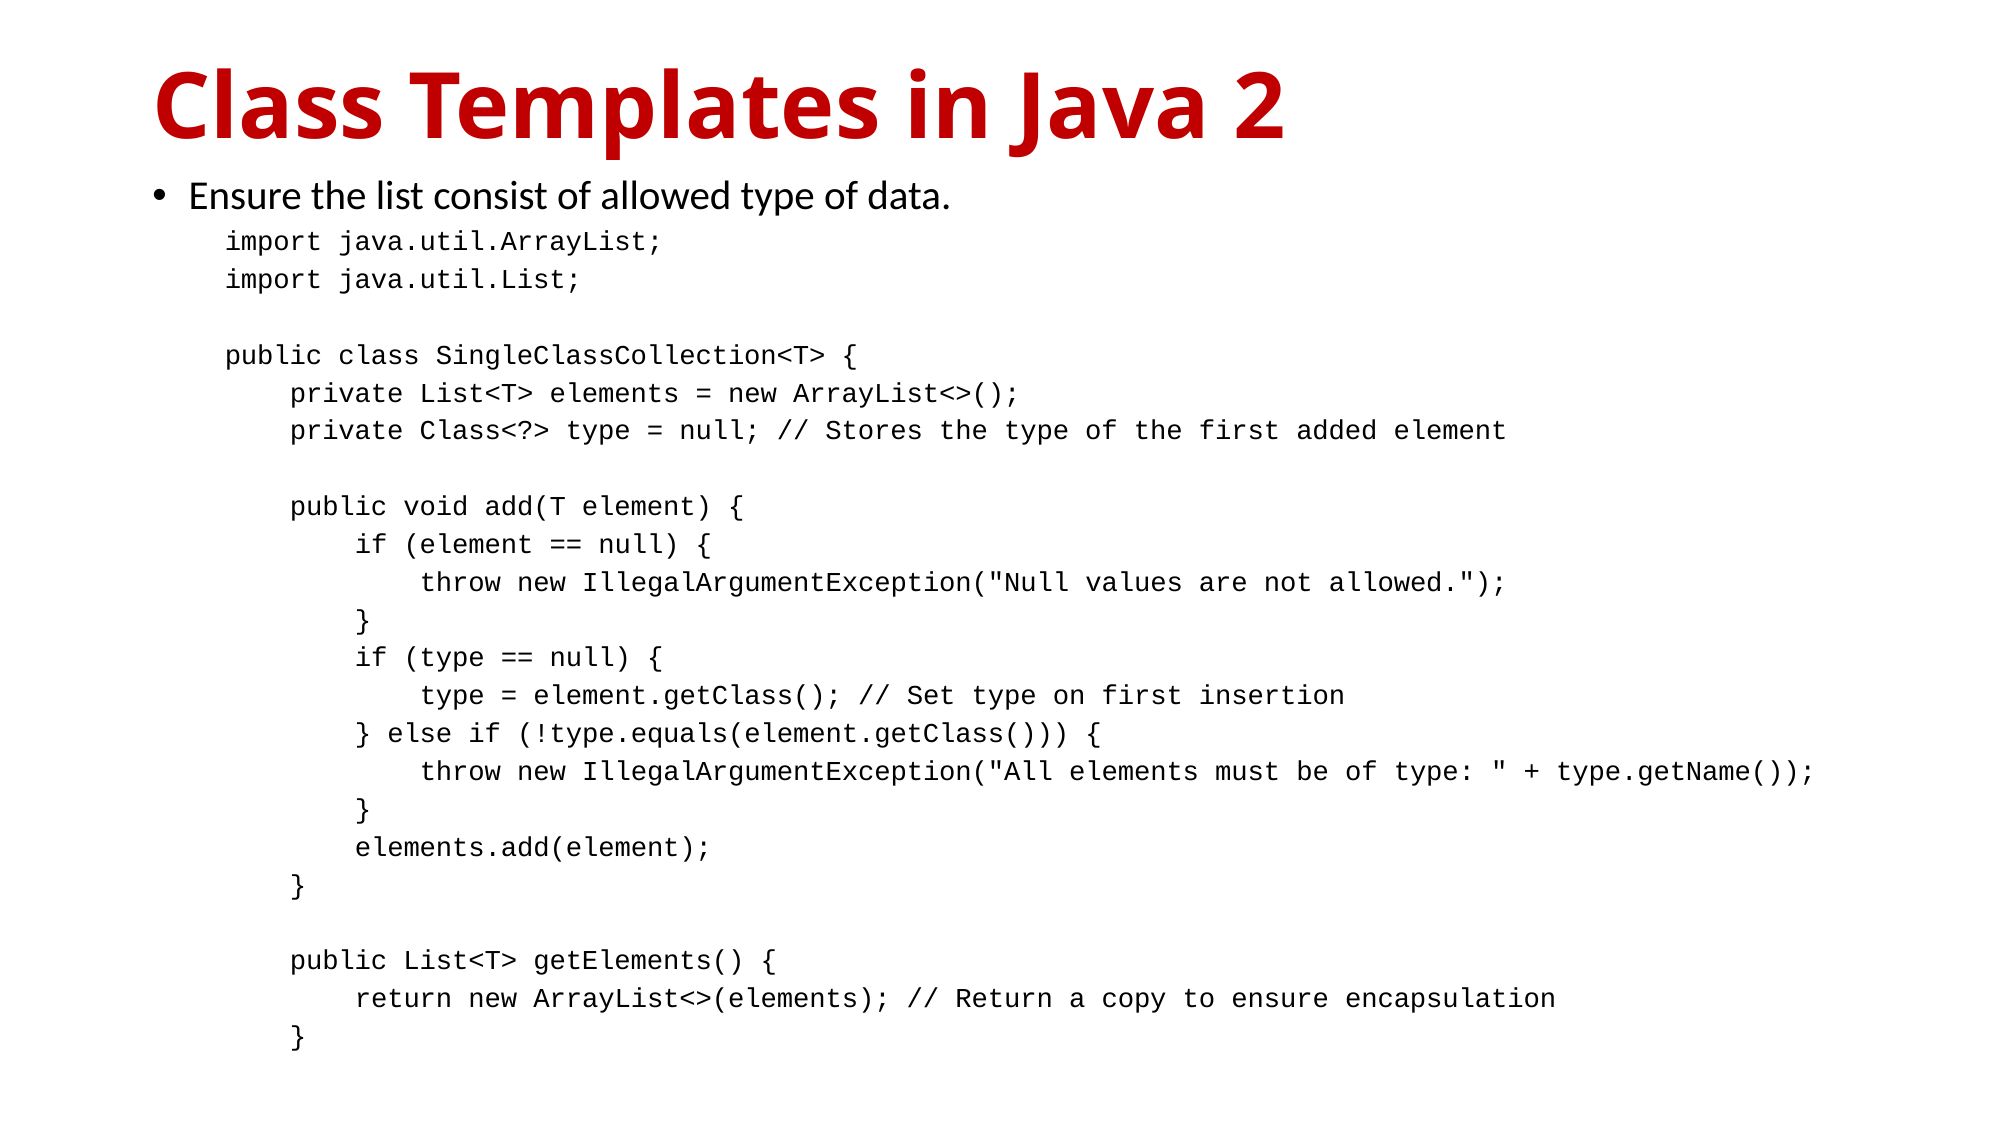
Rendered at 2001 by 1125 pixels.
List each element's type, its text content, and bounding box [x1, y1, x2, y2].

title Class Templates in Java 2 [137, 0, 1863, 166]
list Ensure the list consist of allowed type of data. import java.util.ArrayList; import java.util.List; public class SingleClassCollection<T> { private List<T> elements = new ArrayList<>(); private Class<?> type = null; // Stores the type of the first added element public void add(T element) { if (element == null) { throw new IllegalArgumentException("Null values are not allowed."); } if (type == null) { type = element.getClass(); // Set type on first insertion } else if (!type.equals(element.getClass())) { throw new IllegalArgumentException("All elements must be of type: " + type.getName()); } elements.add(element); } public List<T> getElements() { return new ArrayList<>(elements); // Return a copy to ensure encapsulation } [137, 166, 1863, 1062]
